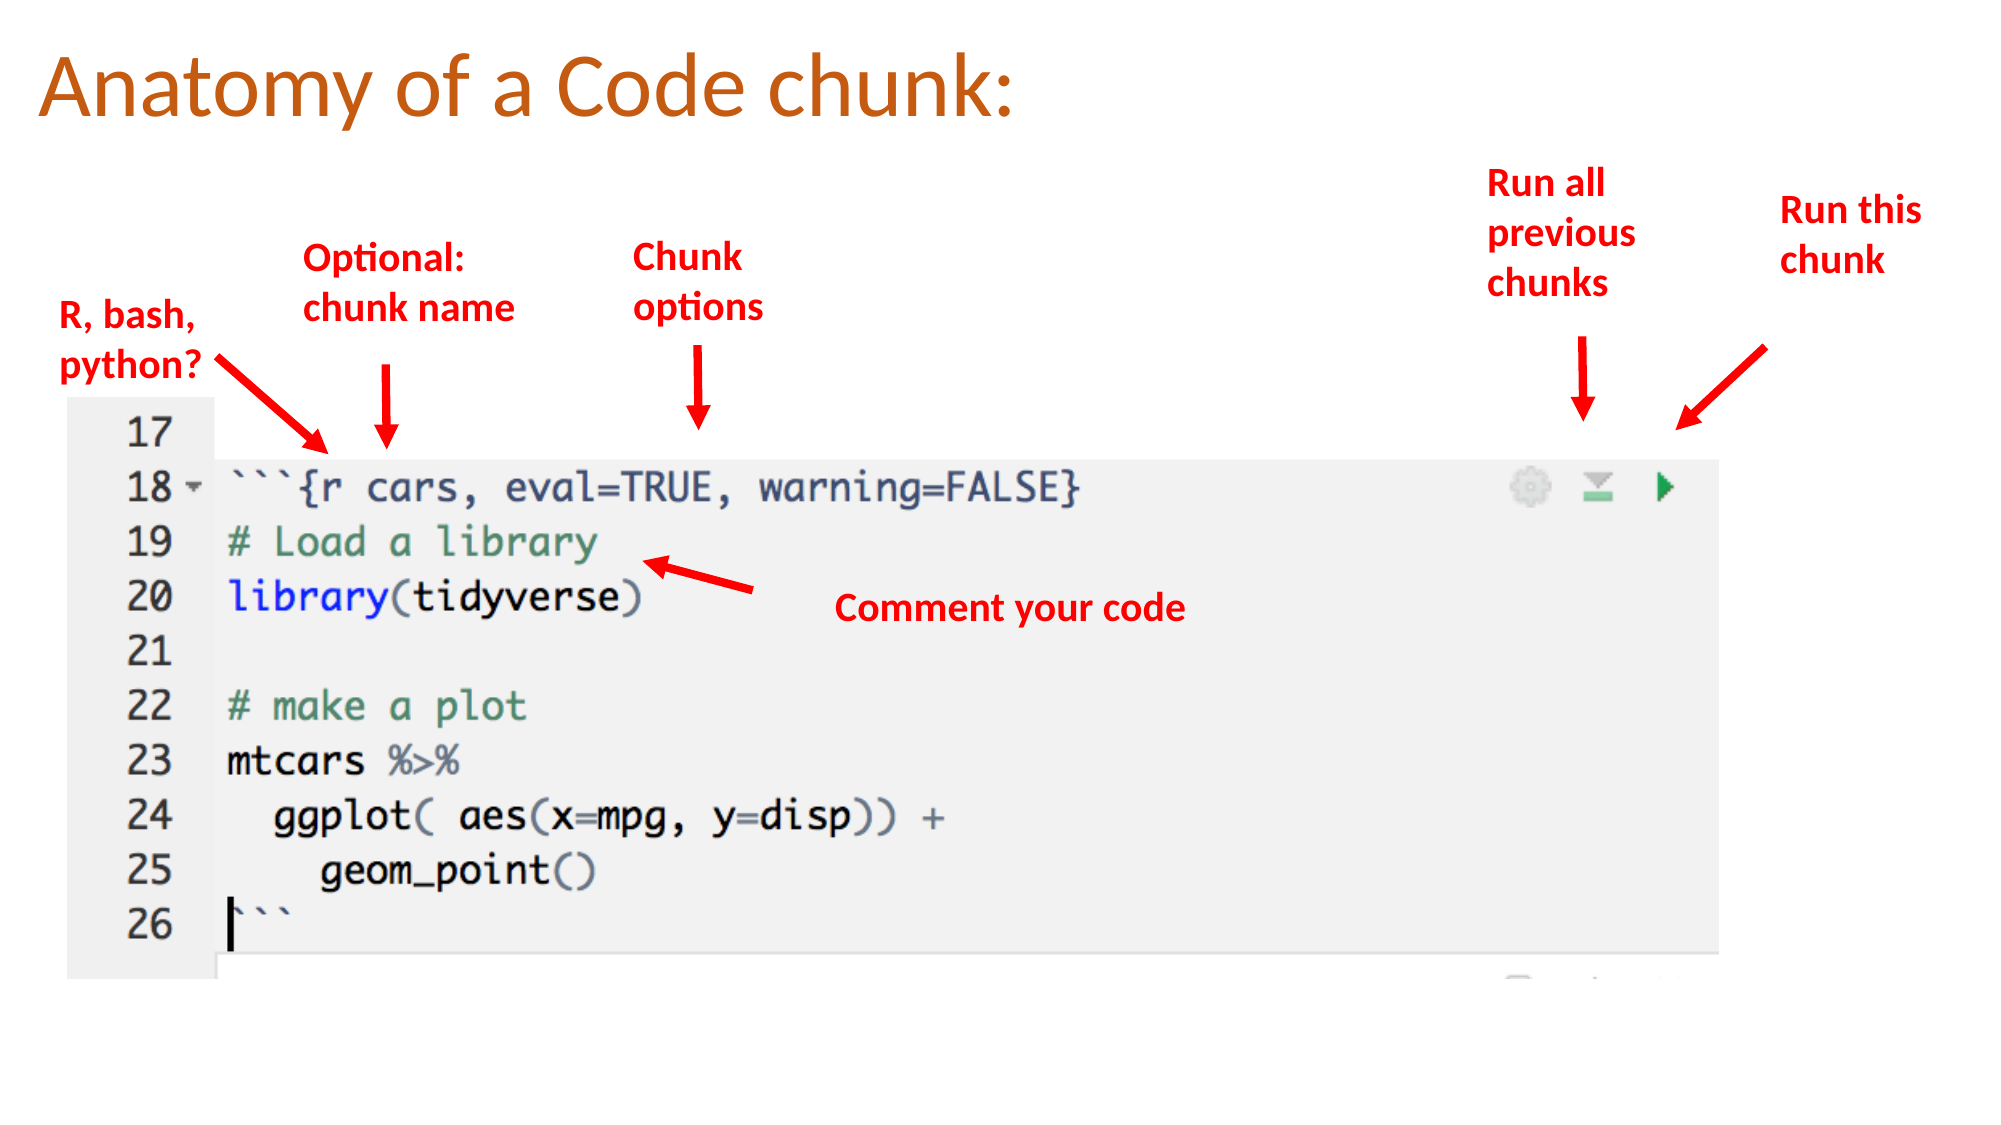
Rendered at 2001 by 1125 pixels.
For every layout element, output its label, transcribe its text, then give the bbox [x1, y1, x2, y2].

text_box Chunk options [618, 220, 894, 336]
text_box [1675, 346, 1766, 431]
text_box Run all previous chunks [1472, 147, 1666, 313]
text_box Run this chunk [1765, 174, 1959, 290]
text_box Anatomy of a Code chunk: [23, 17, 1584, 143]
text_box Optional: chunk name [288, 222, 564, 337]
picture [67, 397, 1719, 979]
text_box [216, 356, 329, 455]
text_box R, bash, python? [44, 279, 237, 394]
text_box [642, 560, 753, 591]
